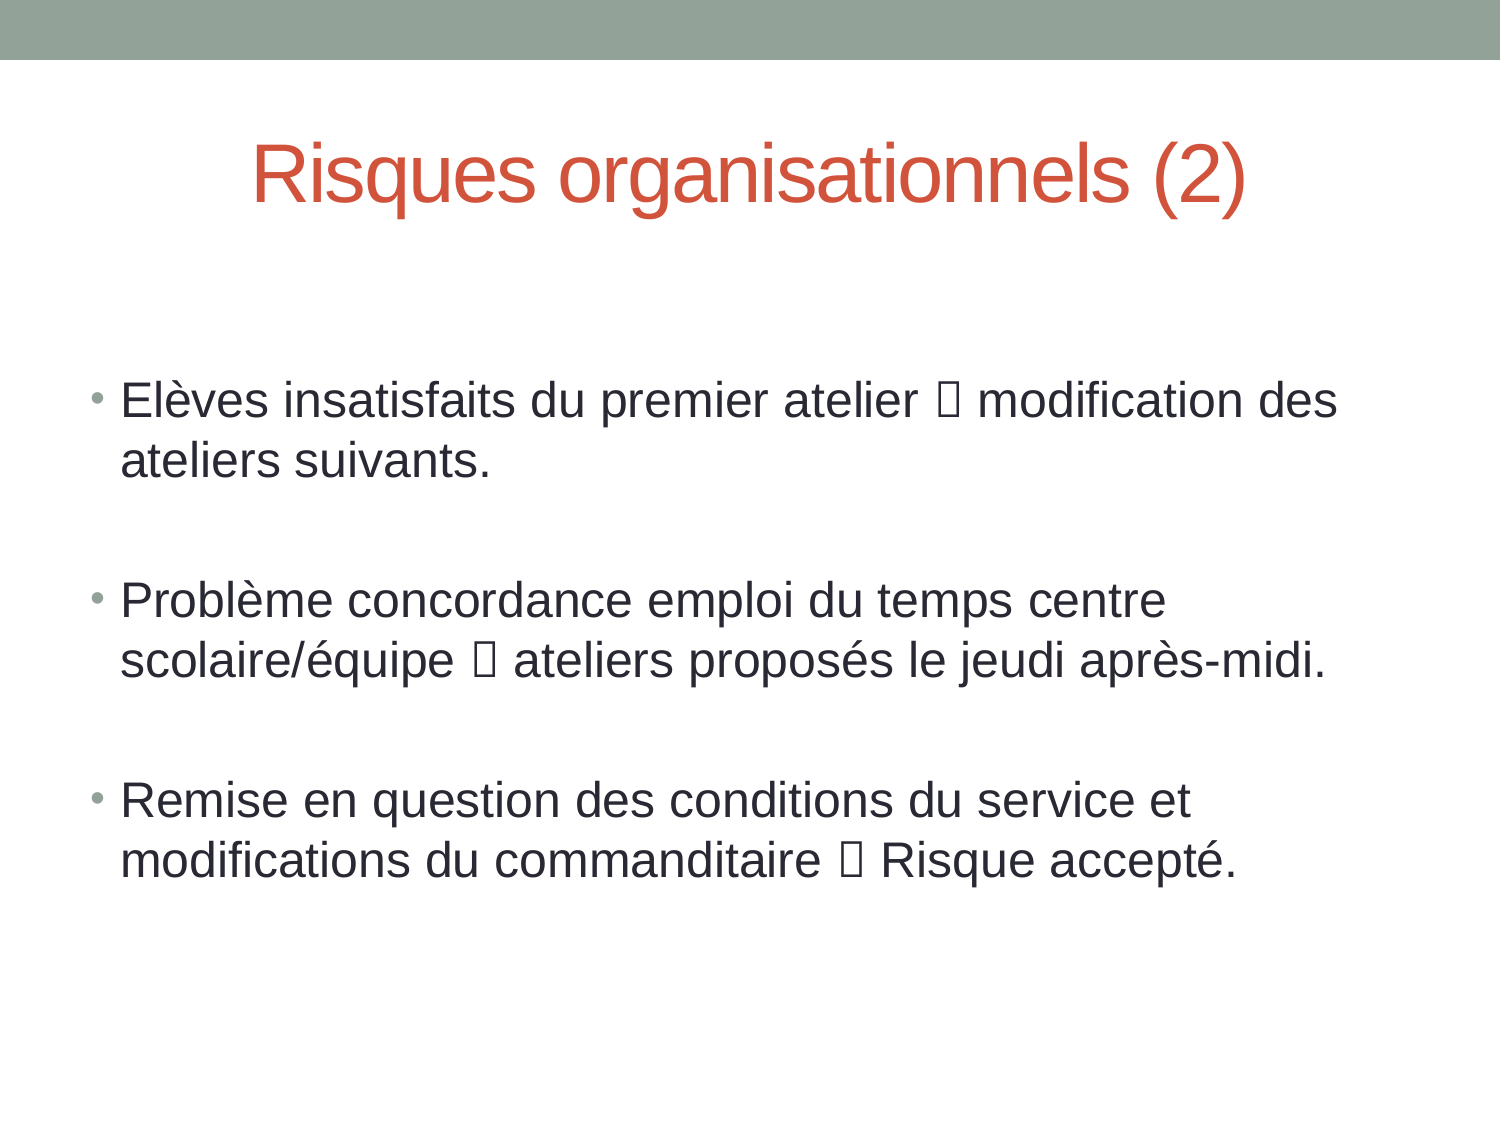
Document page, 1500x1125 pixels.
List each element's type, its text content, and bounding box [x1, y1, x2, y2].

list Elèves insatisfaits du premier atelier  modification des ateliers suivants. Problème concordance emploi du temps centre scolaire/équipe  ateliers proposés le jeudi après-midi. Remise en question des conditions du service et modifications du commanditaire  Risque accepté. [75, 262, 1425, 1063]
title Risques organisationnels (2) [75, 87, 1425, 250]
